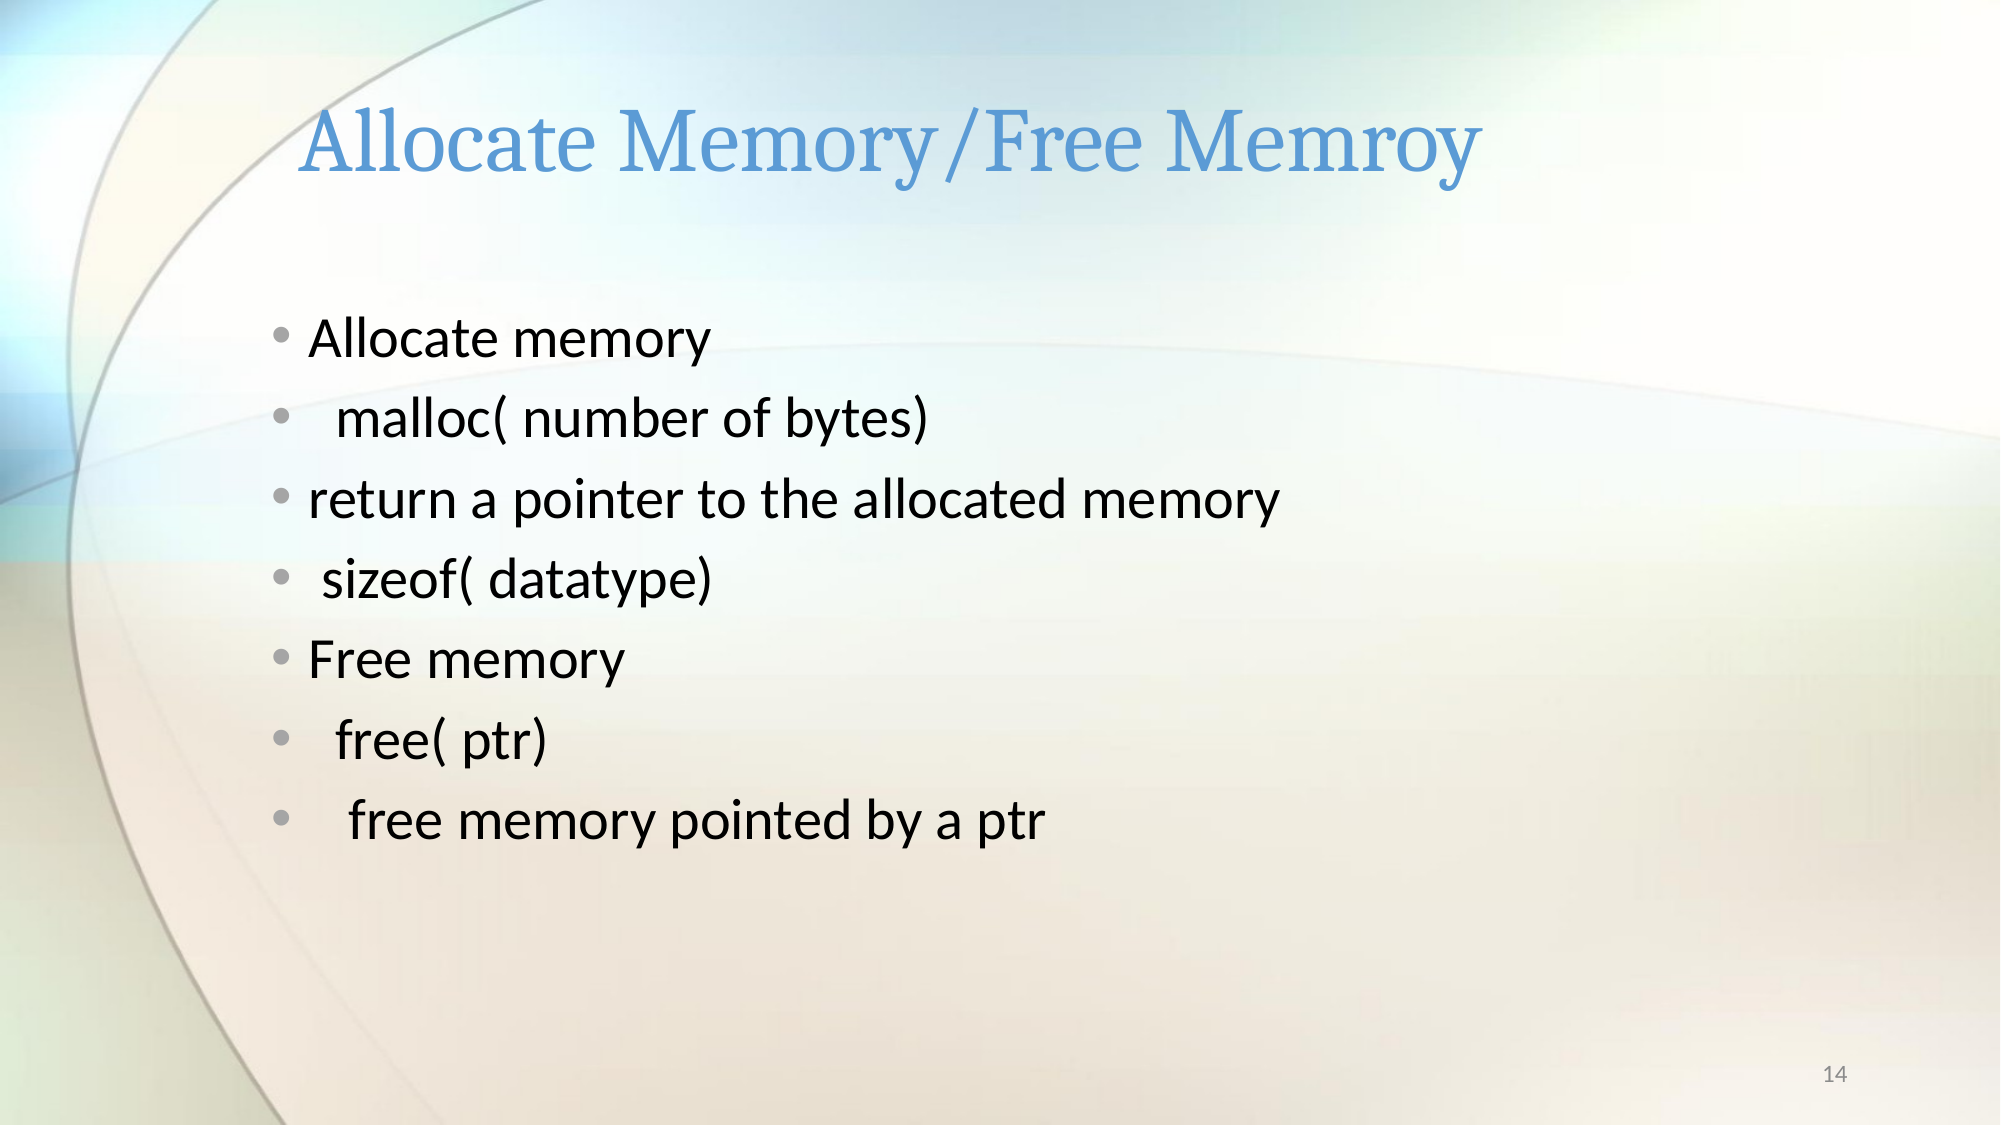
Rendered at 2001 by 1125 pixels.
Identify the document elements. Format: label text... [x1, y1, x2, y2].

picture [0, 0, 2001, 1125]
slide_number 14 [1325, 1042, 1863, 1103]
title Allocate Memory/Free Memroy [283, 25, 1765, 244]
list Allocate memory malloc( number of bytes) return a pointer to the allocated memory sizeof( datatype) Free memory free( ptr) free memory pointed by a ptr [256, 299, 1863, 1014]
